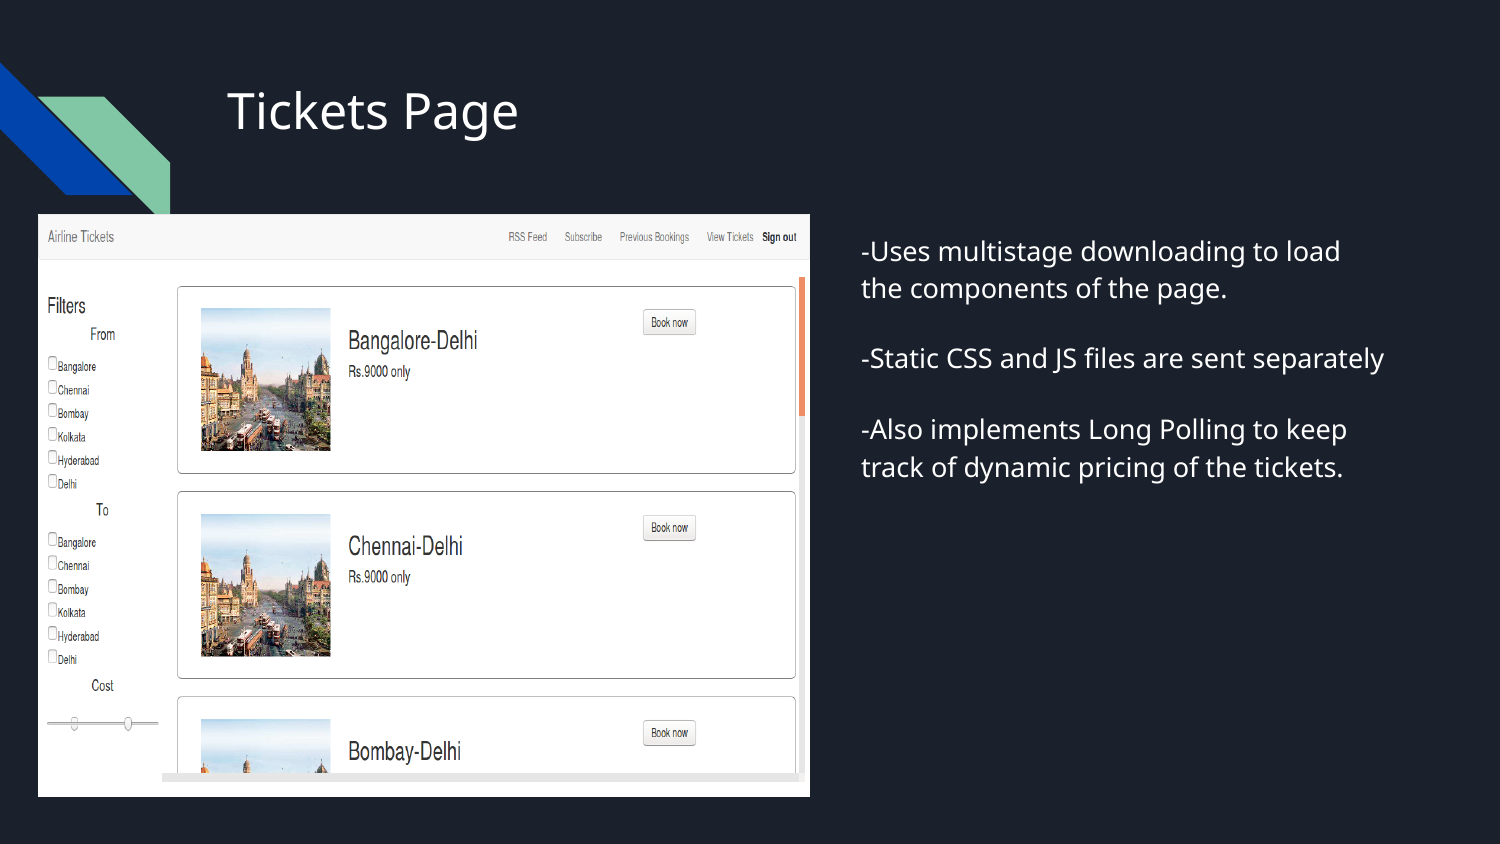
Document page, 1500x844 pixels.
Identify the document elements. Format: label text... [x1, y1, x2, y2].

list -Uses multistage downloading to load the components of the page. -Static CSS and JS files are sent separately -Also implements Long Polling to keep track of dynamic pricing of the tickets. [846, 214, 1405, 692]
picture [38, 213, 810, 797]
title Tickets Page [212, 64, 1368, 215]
